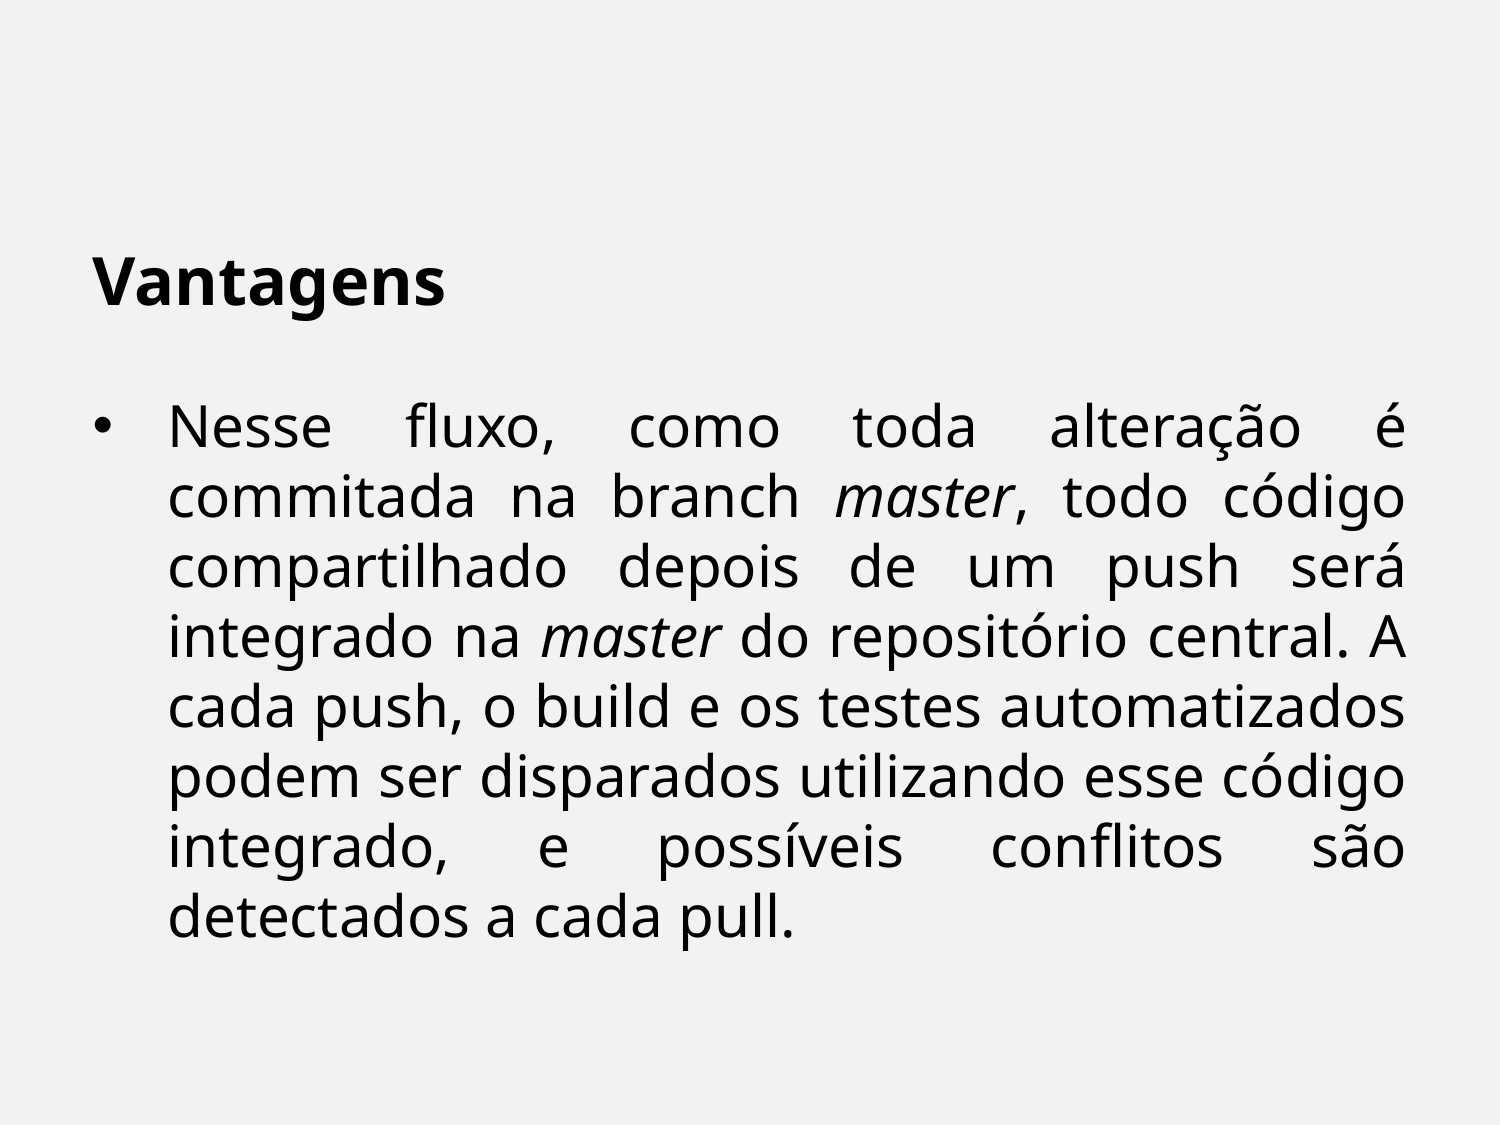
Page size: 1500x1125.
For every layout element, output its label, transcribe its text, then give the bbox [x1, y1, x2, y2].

text_box Vantagens Nesse fluxo, como toda alteração é commitada na branch master, todo código compartilhado depois de um push será integrado na master do repositório central. A cada push, o build e os testes automatizados podem ser disparados utilizando esse código integrado, e possíveis conflitos são detectados a cada pull. [78, 231, 1422, 957]
